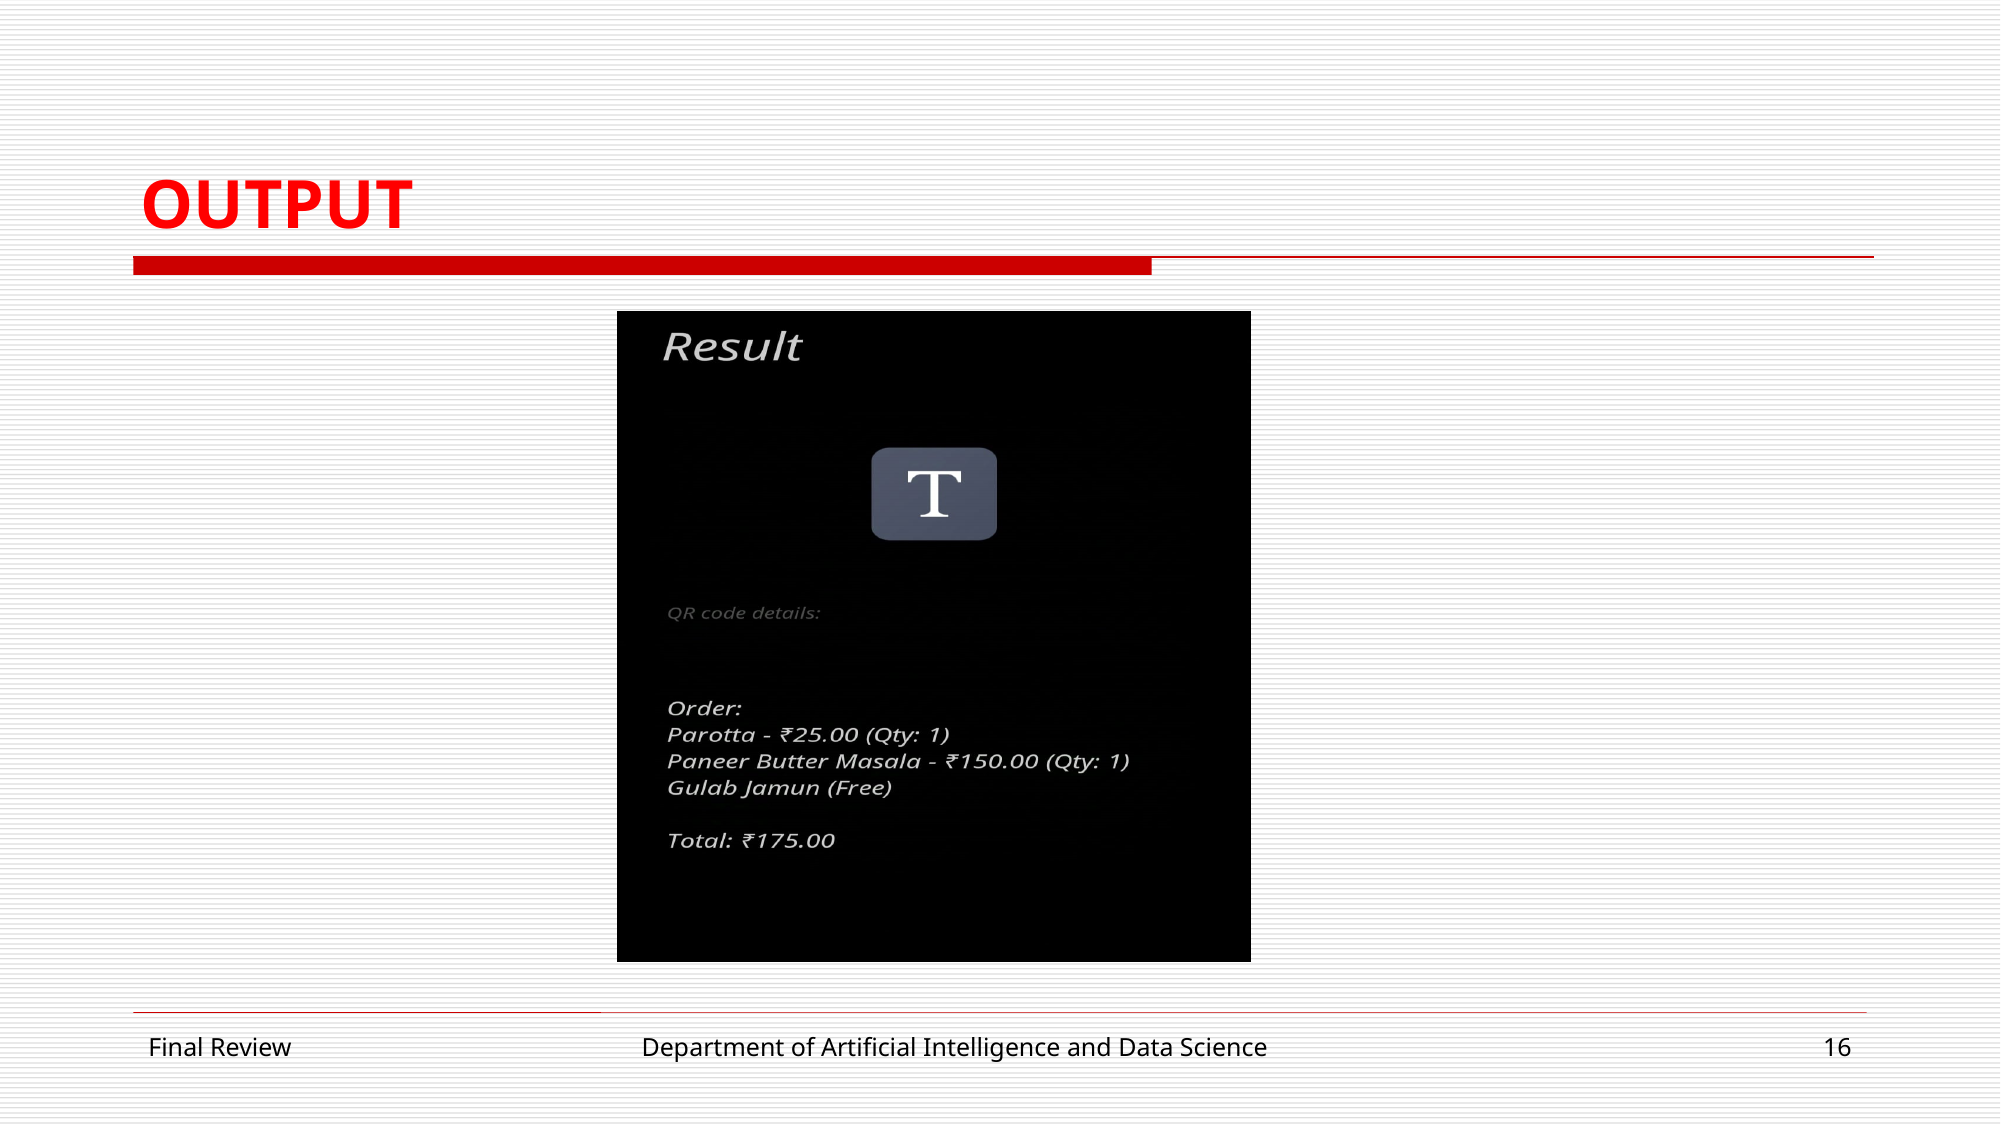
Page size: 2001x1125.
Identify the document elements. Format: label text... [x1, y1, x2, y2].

slide_number 16 [1433, 1024, 1867, 1103]
slide_number Final Review [133, 1024, 567, 1103]
footer Department of Artificial Intelligence and Data Science [593, 1024, 1317, 1103]
title OUTPUT [125, 50, 1876, 250]
picture [0, 0, 2001, 1125]
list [616, 311, 1251, 962]
